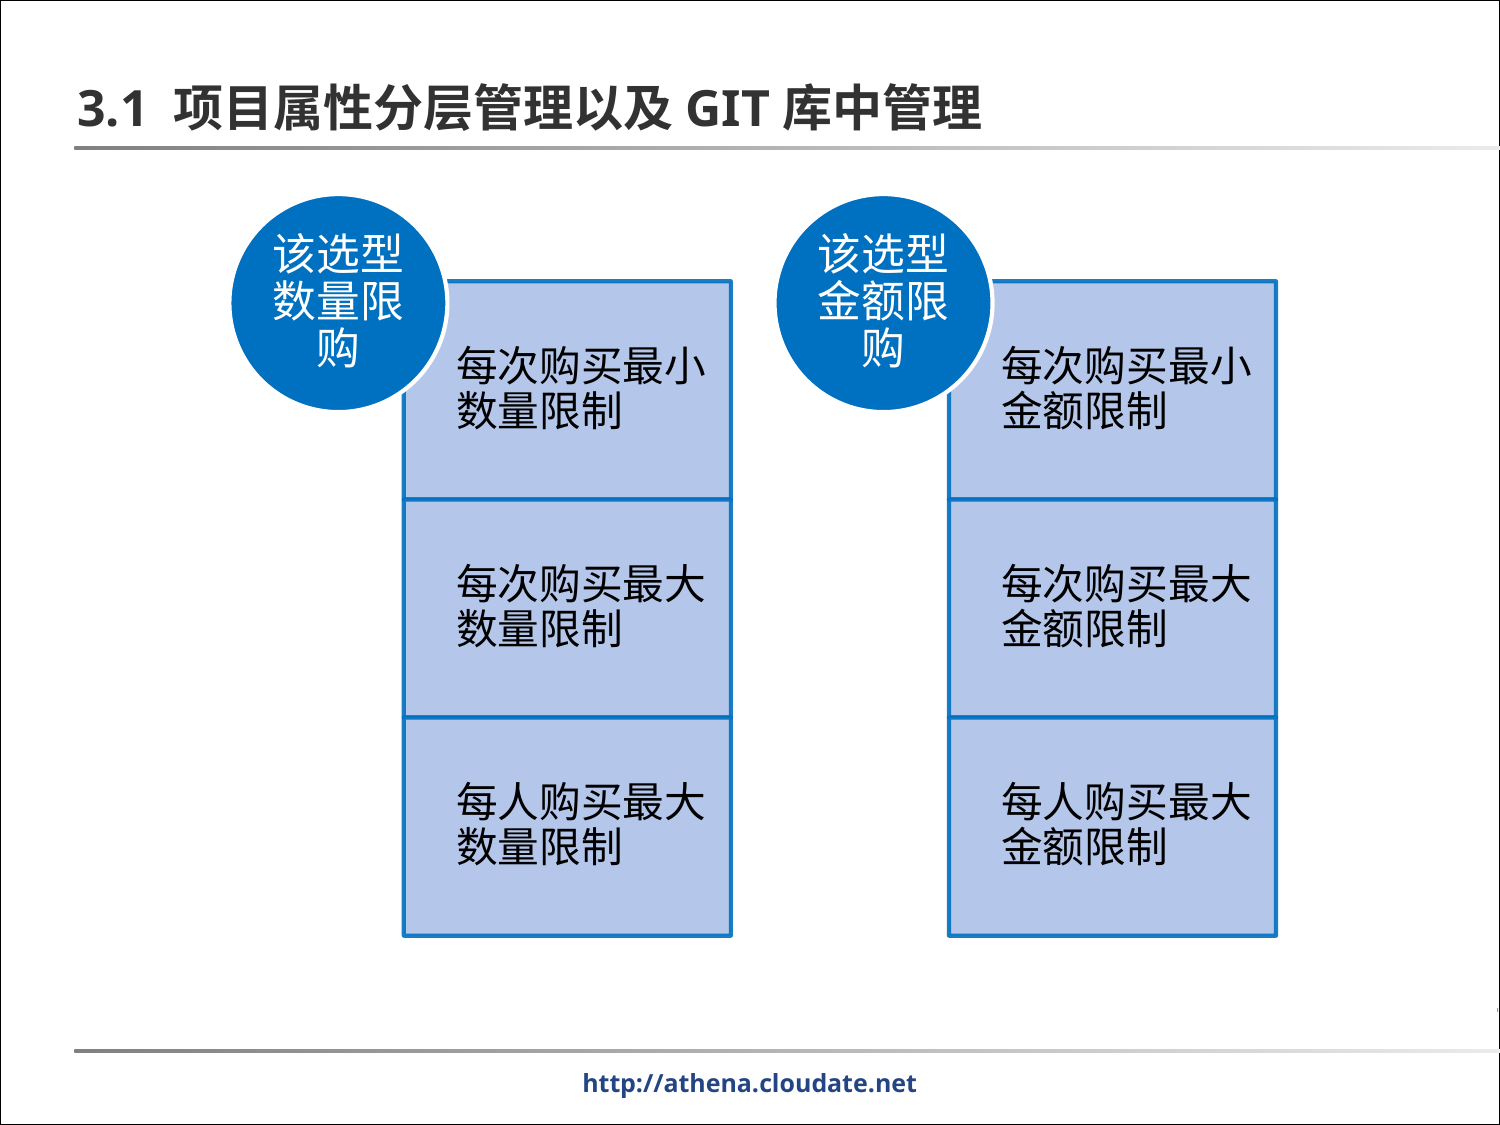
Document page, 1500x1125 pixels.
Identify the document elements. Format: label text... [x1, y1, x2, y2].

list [78, 193, 1427, 937]
title 3.1 项目属性分层管理以及GIT库中管理 [77, 76, 1425, 137]
